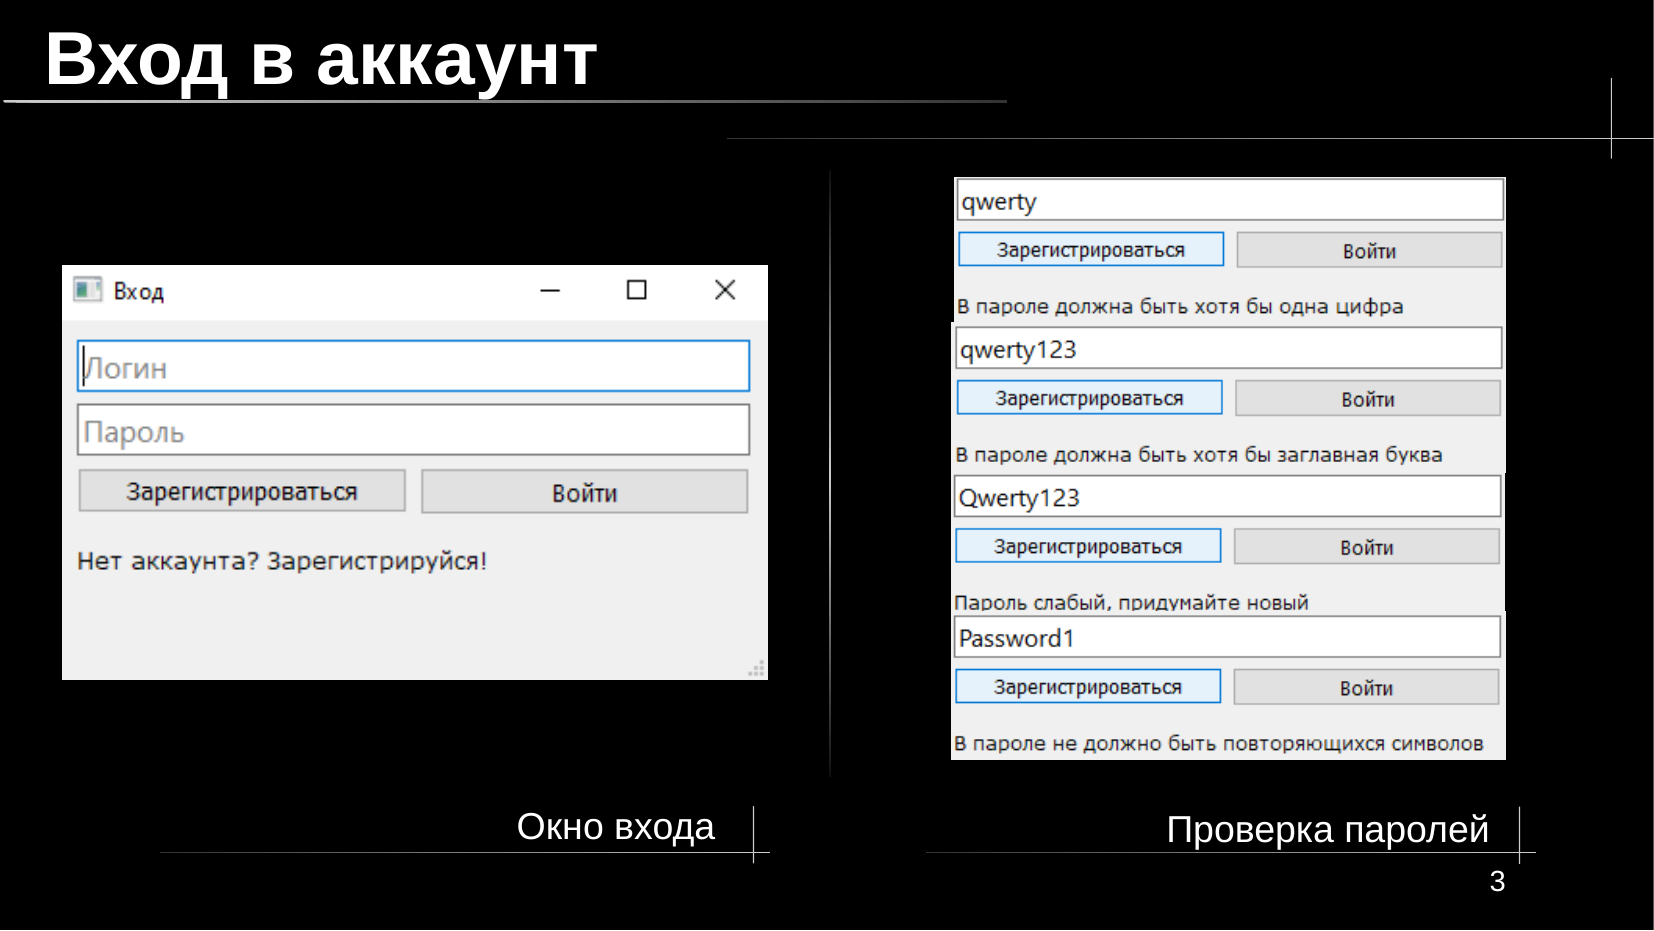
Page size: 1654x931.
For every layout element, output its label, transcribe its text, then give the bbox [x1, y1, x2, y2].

picture [61, 265, 768, 680]
text_box Окно входа [501, 794, 739, 852]
text_box Вход в аккаунт [29, 2, 1152, 118]
picture [951, 177, 1506, 760]
slide_number 3 [1240, 862, 1506, 930]
text_box Проверка паролей [1151, 797, 1536, 854]
